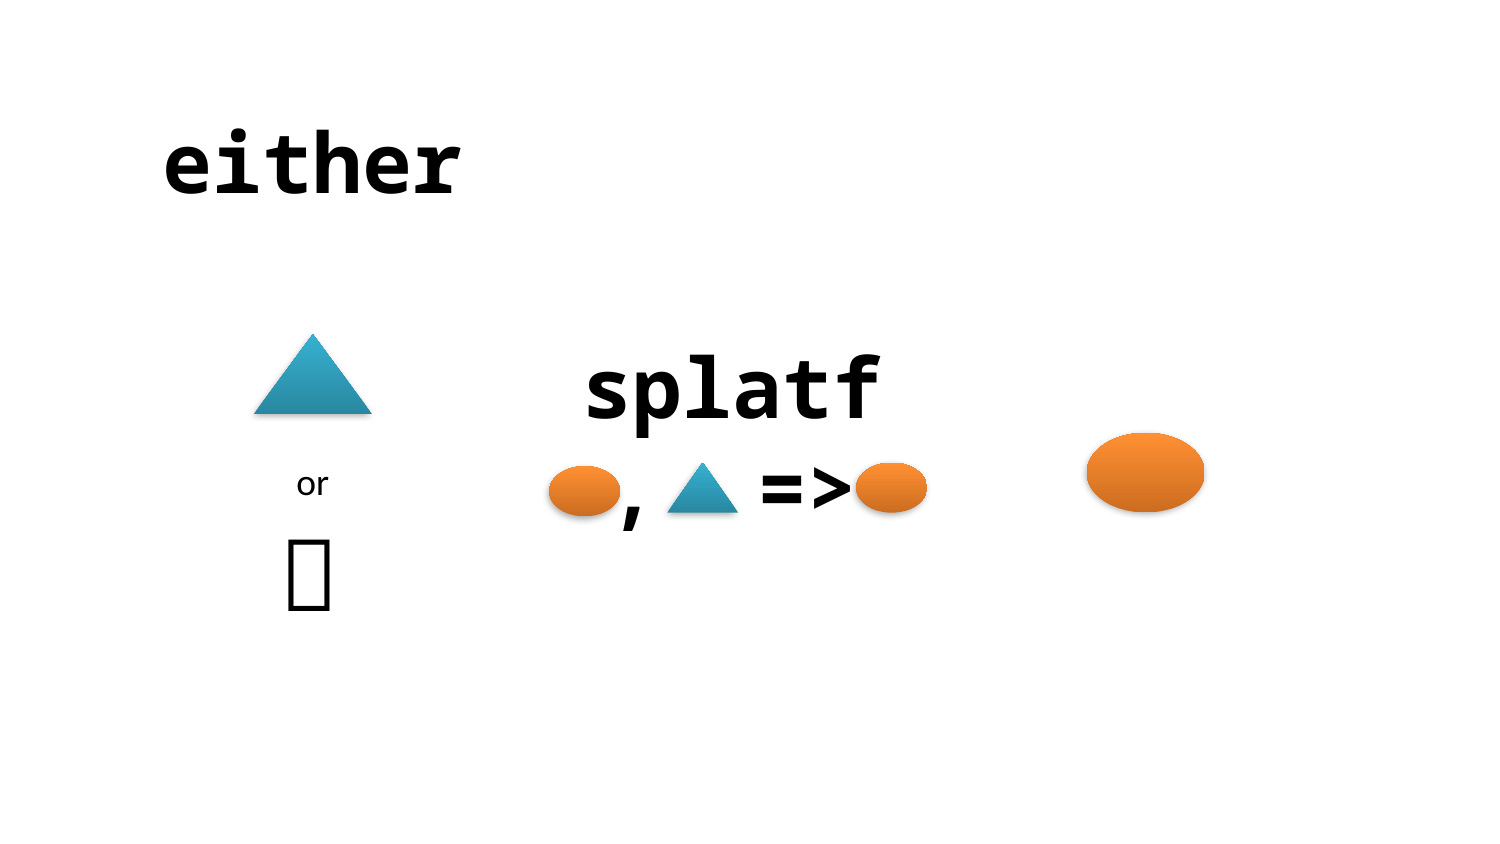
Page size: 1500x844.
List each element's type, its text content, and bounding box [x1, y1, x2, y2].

text_box [549, 466, 621, 517]
text_box or [253, 450, 372, 510]
text_box [253, 334, 372, 414]
text_box splatf , => [561, 327, 904, 543]
text_box [856, 462, 928, 513]
text_box [1086, 432, 1205, 513]
text_box [667, 462, 739, 513]
text_box  [159, 504, 460, 640]
text_box either [141, 102, 485, 218]
